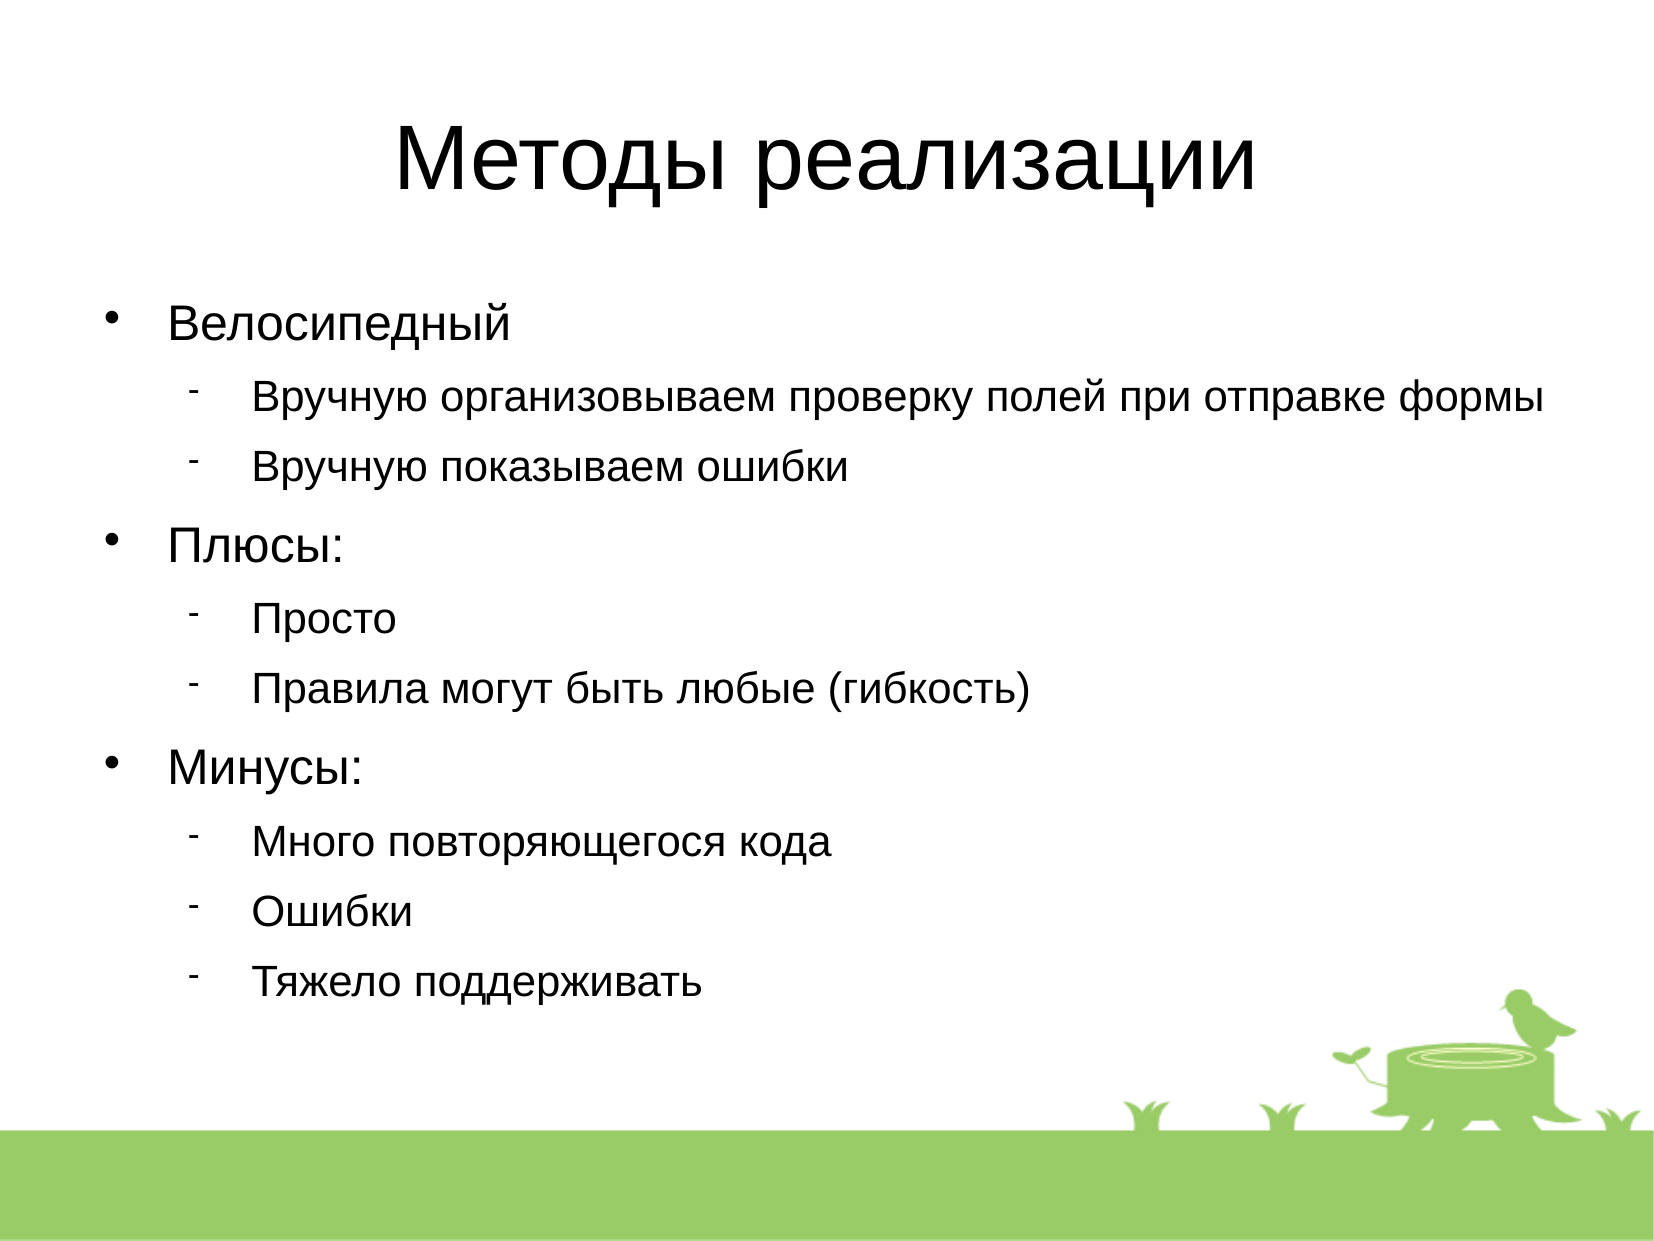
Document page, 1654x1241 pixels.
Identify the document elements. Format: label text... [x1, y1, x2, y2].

text_box Велосипедный Вручную организовываем проверку полей при отправке формы Вручную показываем ошибки Плюсы: Просто Правила могут быть любые (гибкость) Минусы: Много повторяющегося кода Ошибки Тяжело поддерживать [82, 290, 1571, 1010]
picture [0, 0, 1654, 1241]
text_box Методы реализации [82, 49, 1571, 257]
